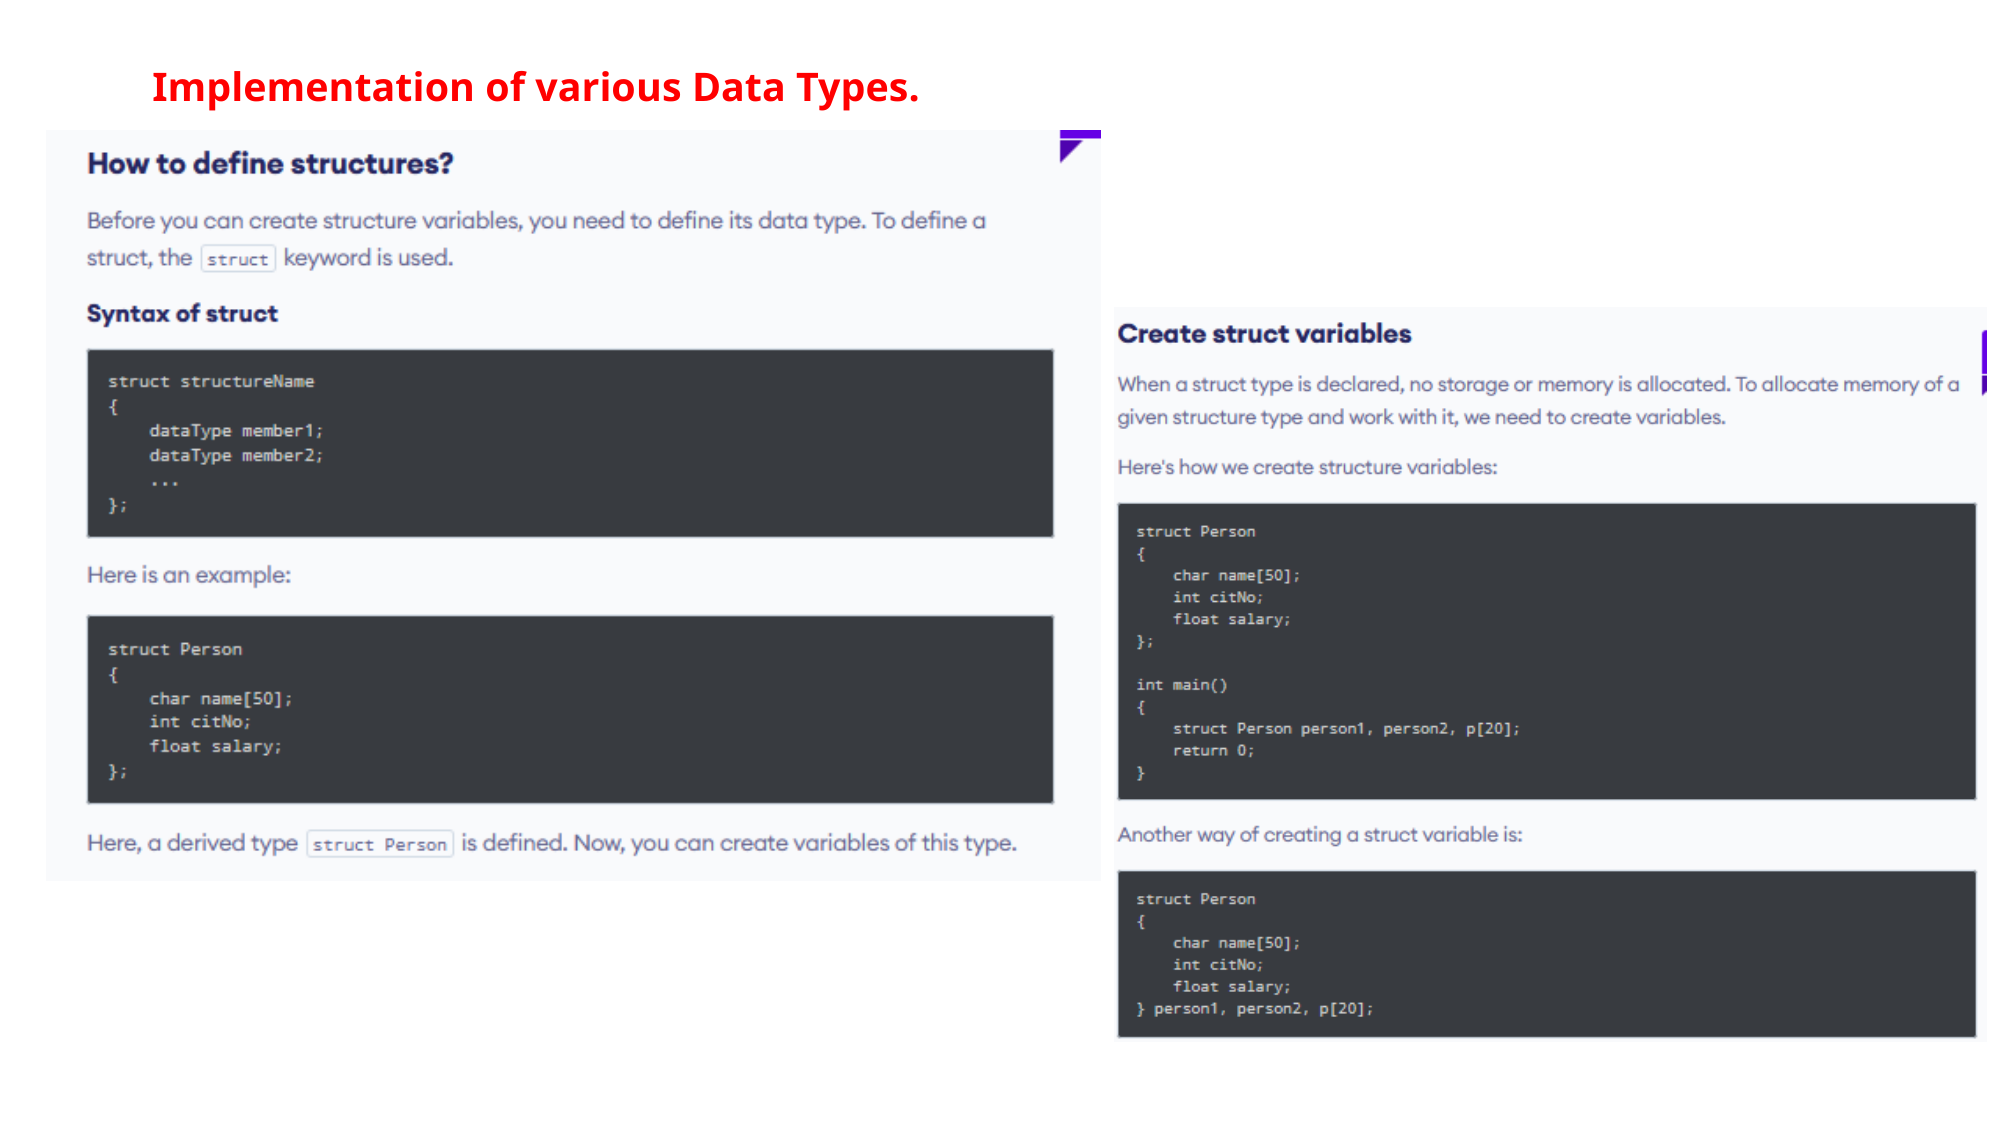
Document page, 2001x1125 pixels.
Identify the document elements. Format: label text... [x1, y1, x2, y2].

title Implementation of various Data Types. [137, 59, 1863, 165]
picture [46, 130, 1101, 881]
picture [1114, 307, 1987, 1042]
